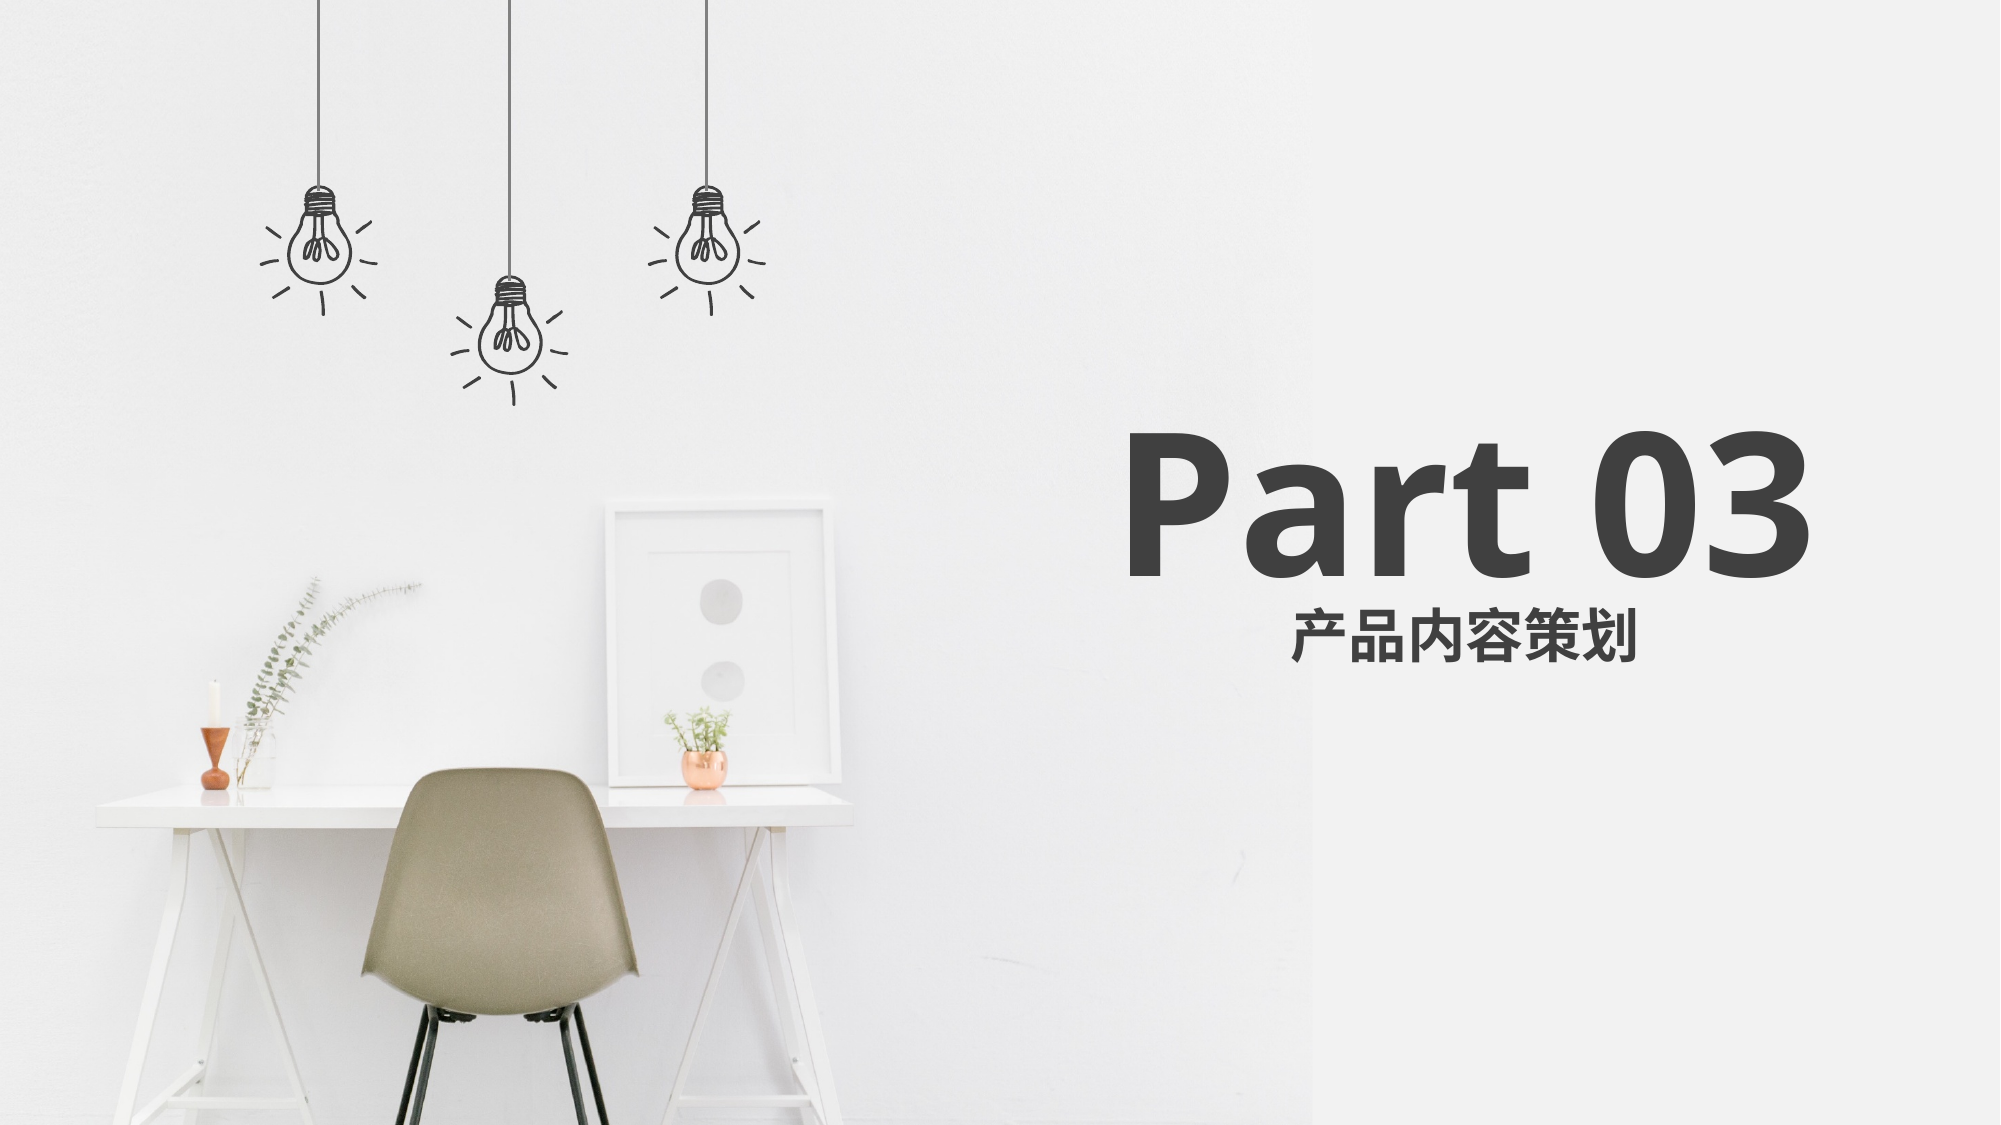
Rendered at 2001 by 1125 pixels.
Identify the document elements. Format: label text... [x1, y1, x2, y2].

text_box Part 03 [1313, 368, 1974, 624]
text_box 产品内容策划 [1313, 592, 1873, 677]
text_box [0, 0, 1313, 1125]
